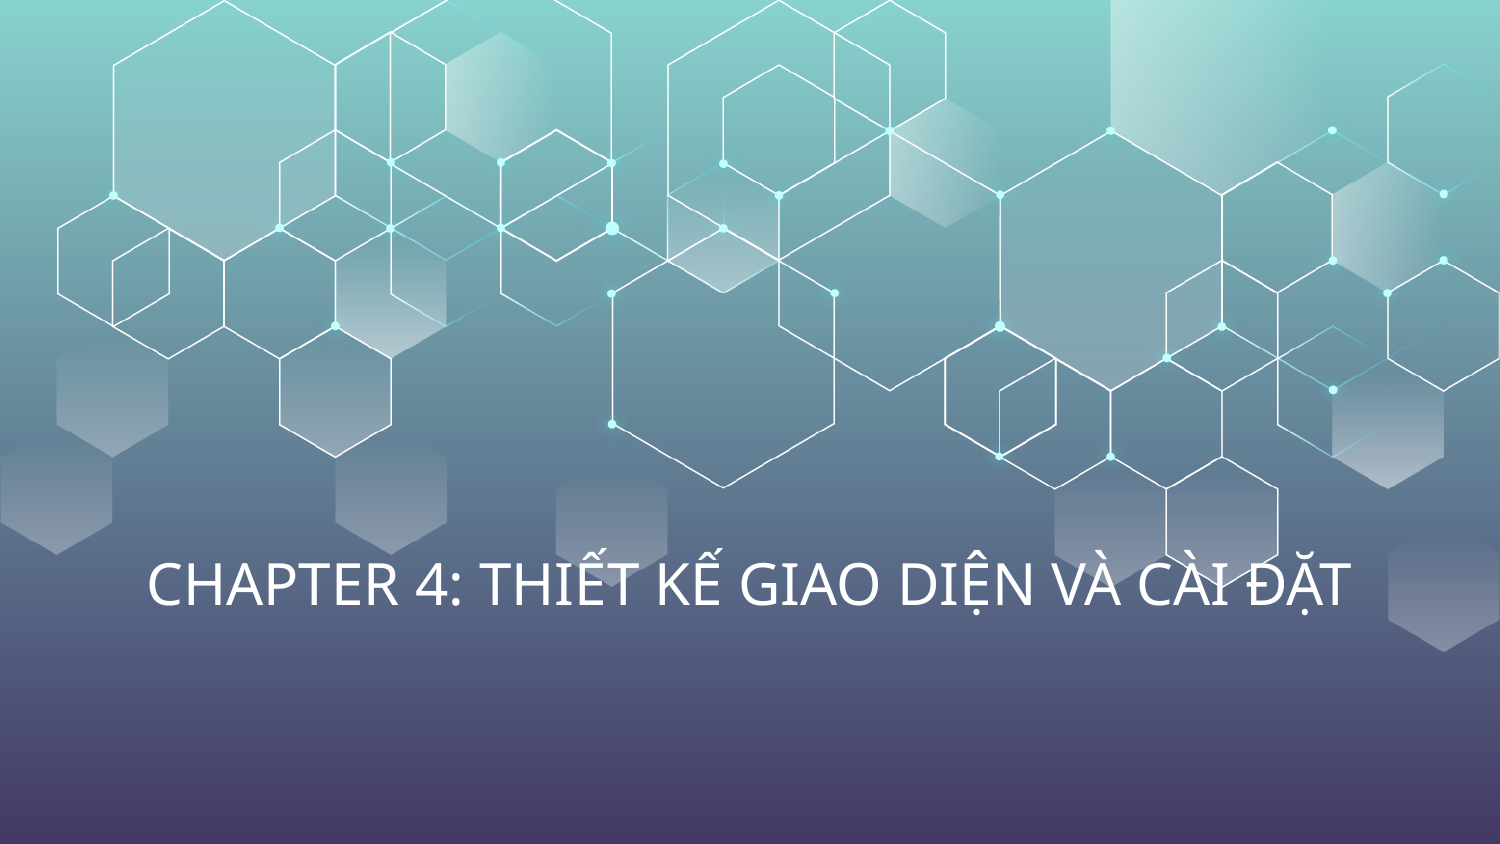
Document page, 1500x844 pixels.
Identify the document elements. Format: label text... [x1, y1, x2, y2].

picture [0, 0, 1500, 652]
text_box CHAPTER 4: THIẾT KẾ GIAO DIỆN VÀ CÀI ĐẶT [88, 532, 1412, 642]
